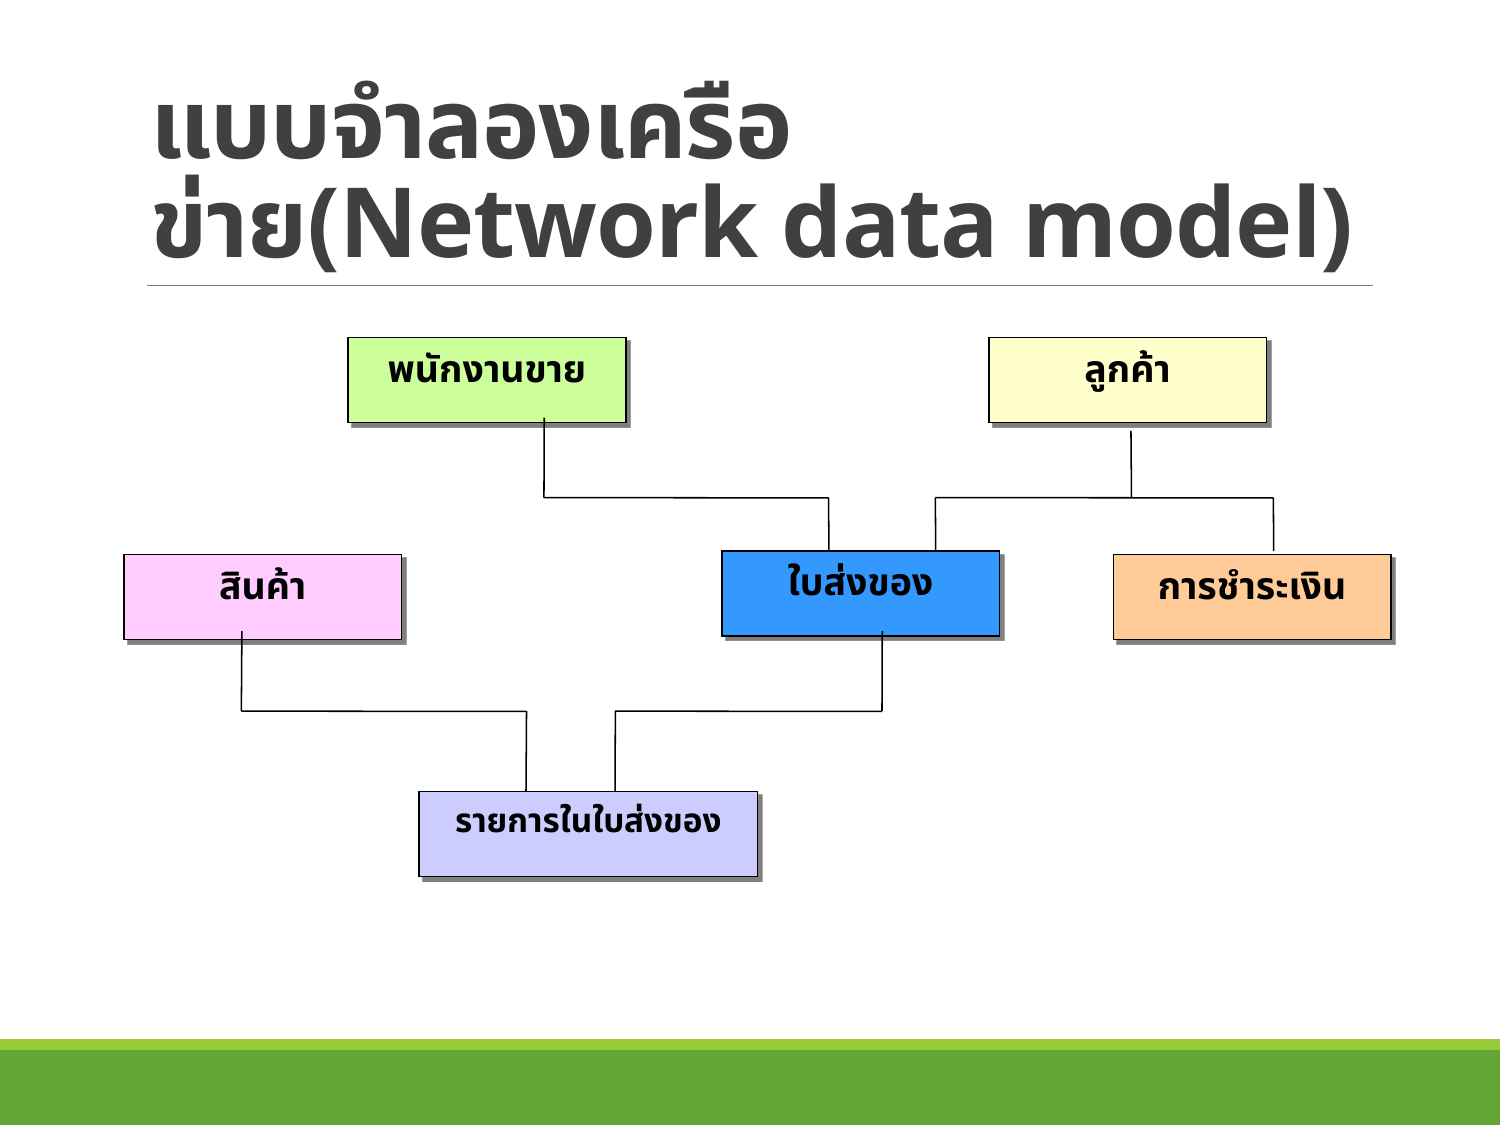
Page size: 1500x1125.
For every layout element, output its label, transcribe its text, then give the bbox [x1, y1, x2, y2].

text_box ลูกค้า [988, 337, 1267, 423]
text_box การชำระเงิน [1113, 554, 1391, 640]
text_box สินค้า [123, 554, 402, 640]
text_box พนักงานขาย [348, 337, 626, 423]
text_box รายการในใบส่งของ [419, 791, 758, 877]
text_box ใบส่งของ [721, 550, 1000, 637]
title แบบจำลองเครือข่าย(Network data model) [135, 47, 1373, 285]
